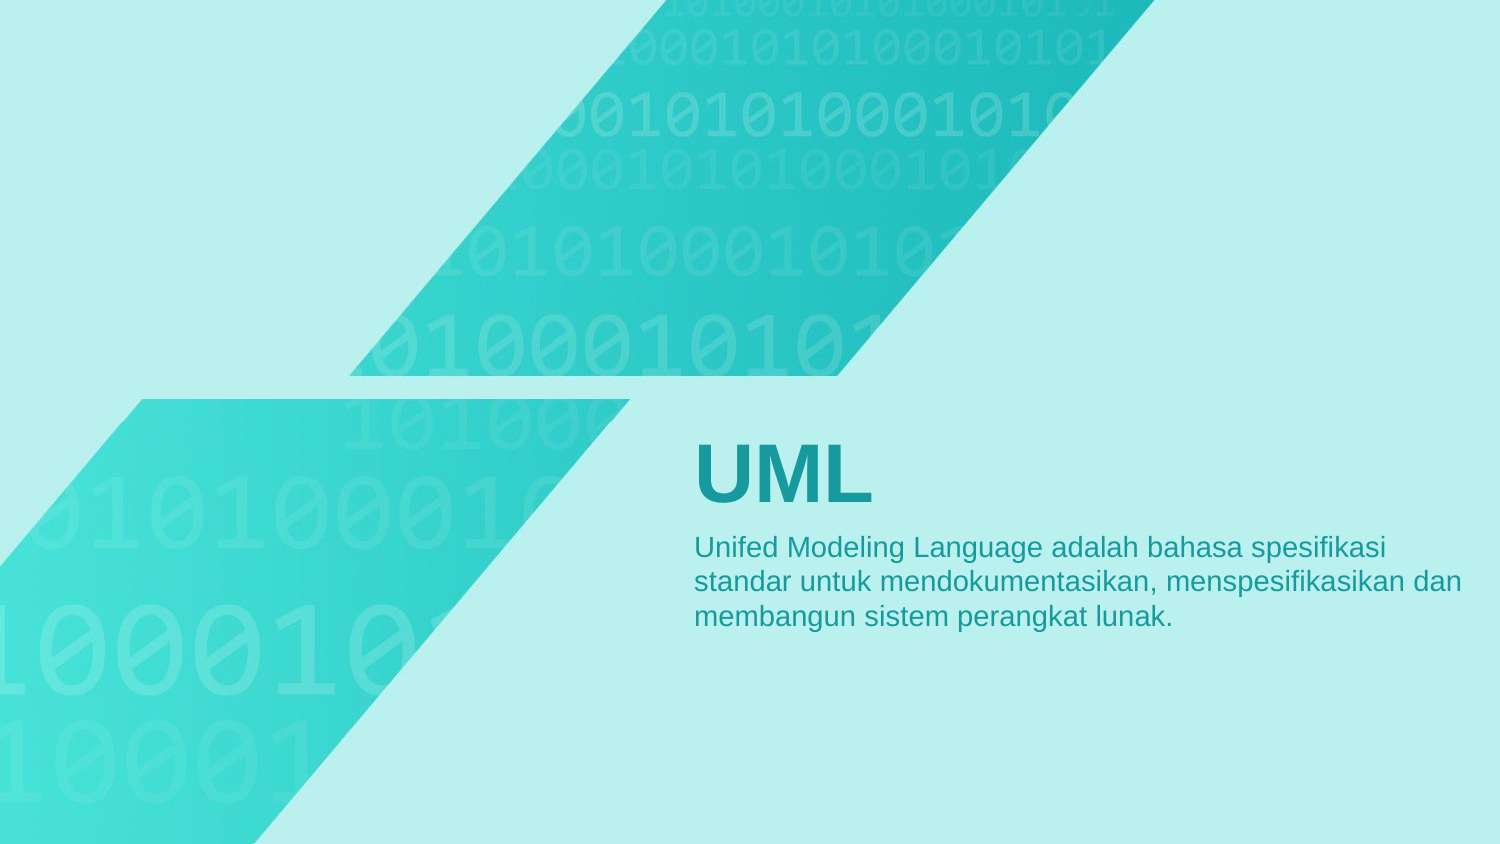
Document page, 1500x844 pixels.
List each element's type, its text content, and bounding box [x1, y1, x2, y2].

picture [0, 0, 1500, 844]
list Unifed Modeling Language adalah bahasa spesifikasi standar untuk mendokumentasikan, menspesifikasikan dan membangun sistem perangkat lunak. [679, 556, 1500, 604]
list UML [679, 421, 1500, 517]
